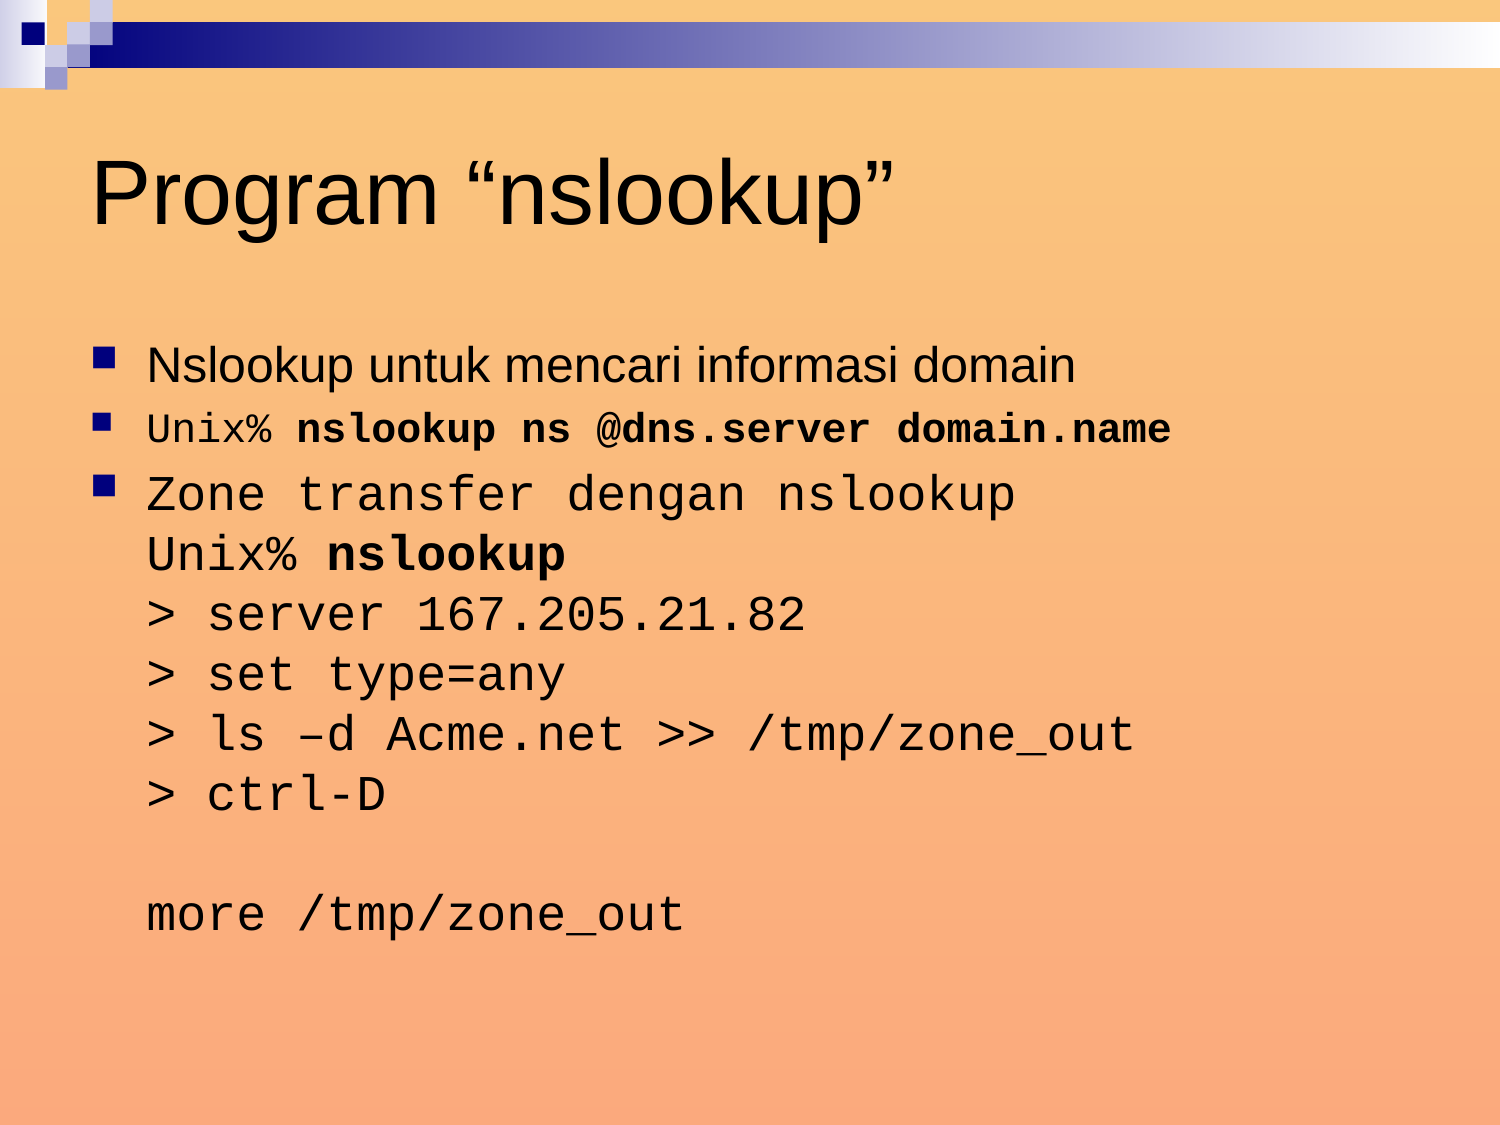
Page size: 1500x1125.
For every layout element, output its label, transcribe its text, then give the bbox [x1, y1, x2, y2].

list Nslookup untuk mencari informasi domain Unix% nslookup ns @dns.server domain.name Zone transfer dengan nslookup Unix% nslookup > server 167.205.21.82 > set type=any > ls –d Acme.net >> /tmp/zone_out > ctrl-D more /tmp/zone_out [74, 324, 1426, 963]
title Program “nslookup” [74, 74, 1426, 301]
